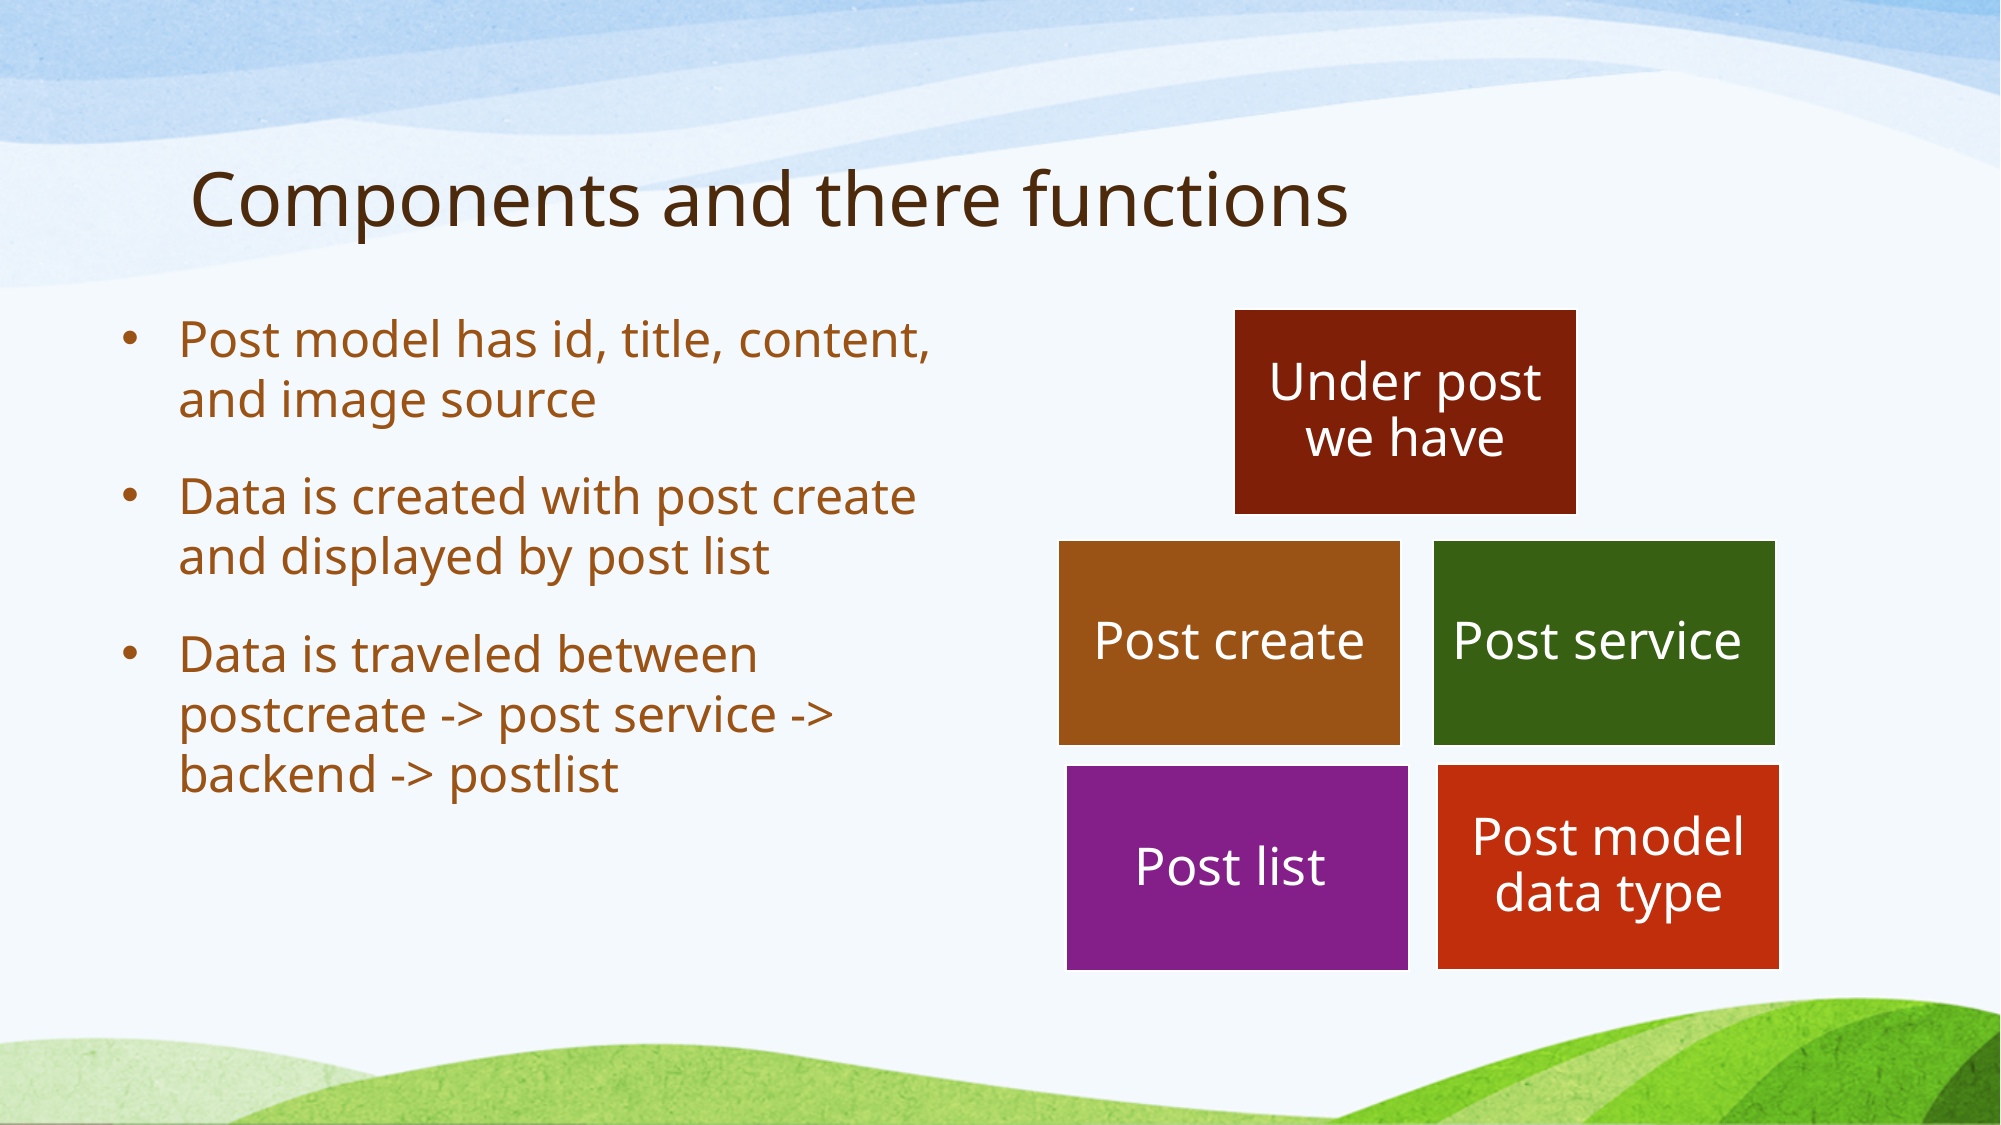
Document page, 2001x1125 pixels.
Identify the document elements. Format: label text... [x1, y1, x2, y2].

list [1012, 299, 1825, 987]
picture [0, 0, 2001, 1125]
list Post model has id, title, content, and image source Data is created with post create and displayed by post list Data is traveled between postcreate -> post service -> backend -> postlist [106, 299, 988, 987]
title Components and there functions [174, 50, 1825, 250]
